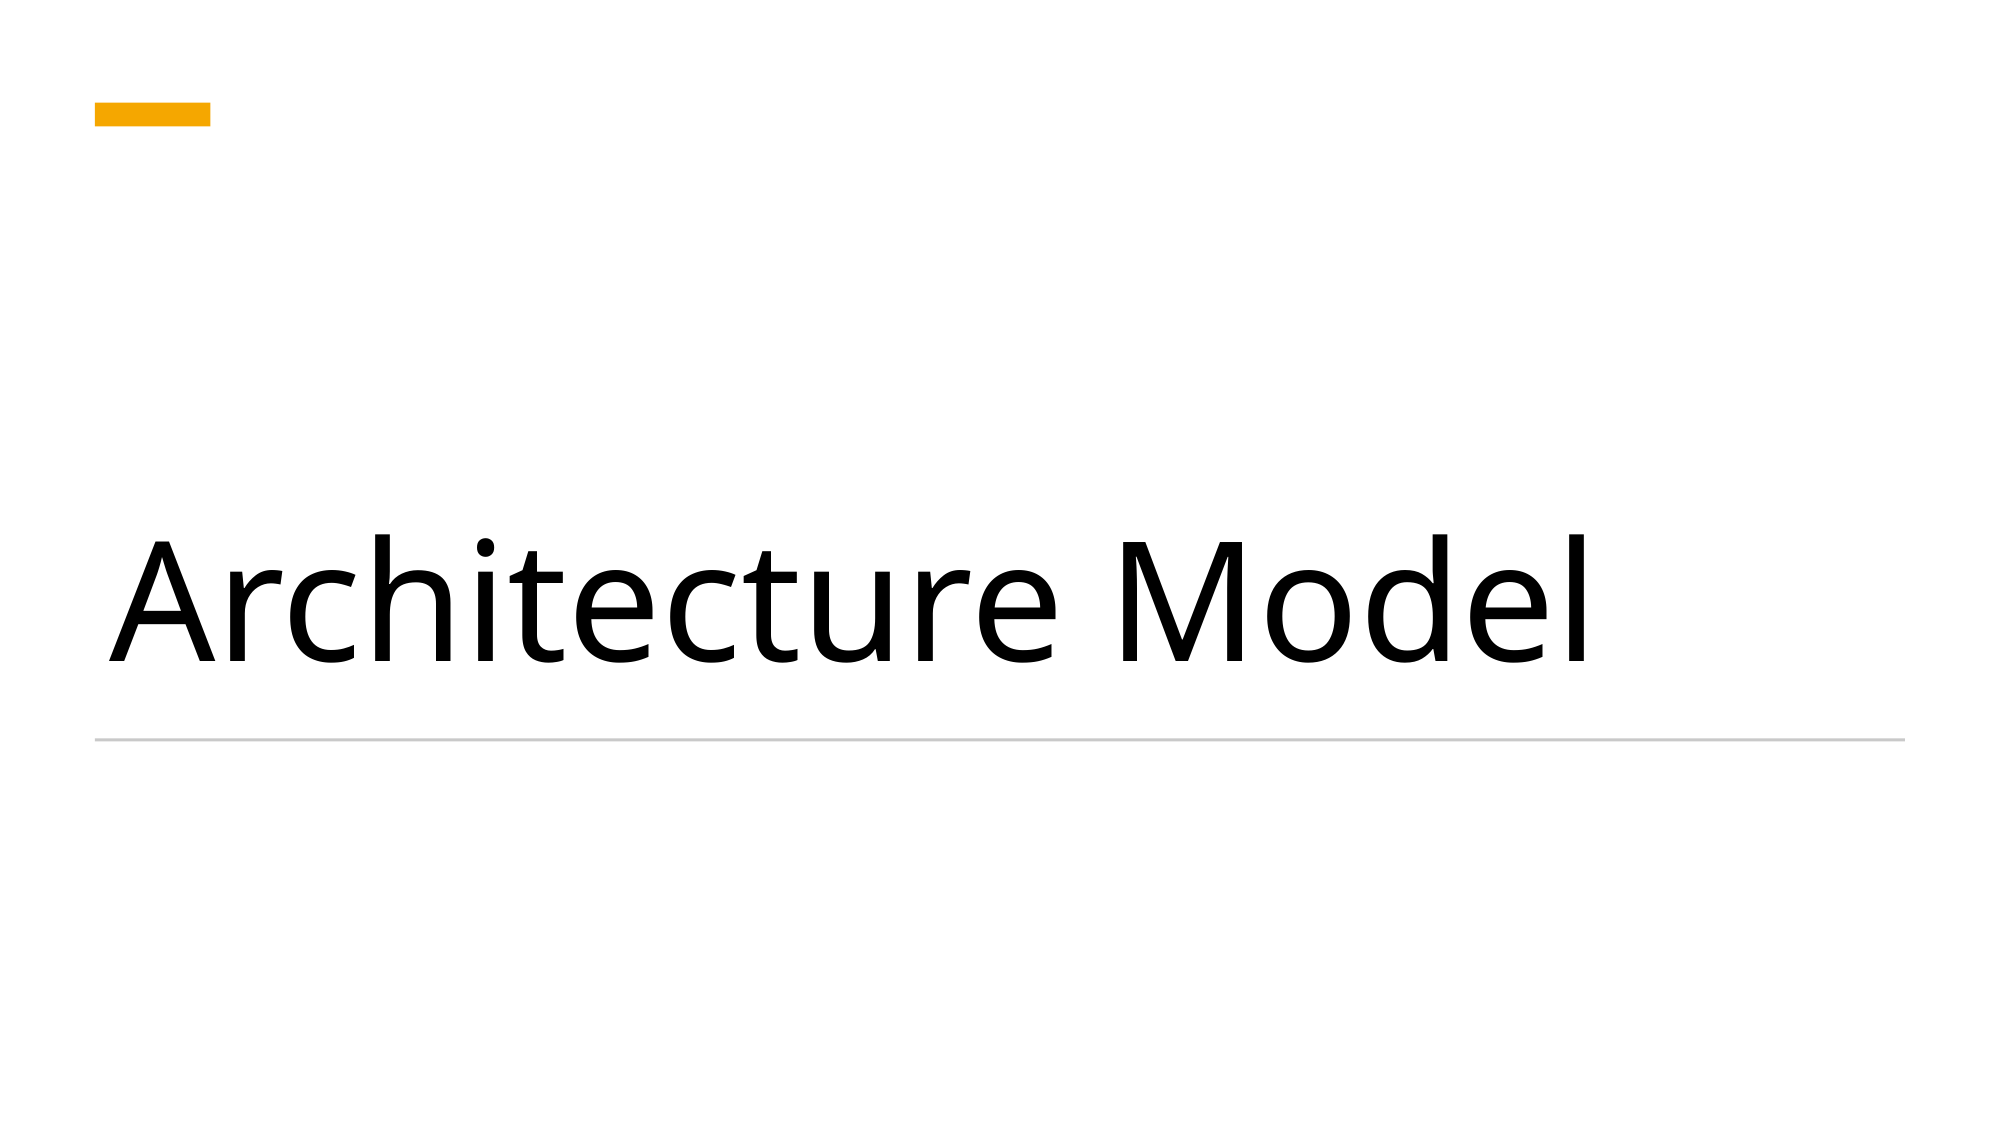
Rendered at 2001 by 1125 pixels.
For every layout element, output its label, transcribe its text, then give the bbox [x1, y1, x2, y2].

title Architecture Model [94, 184, 1905, 705]
